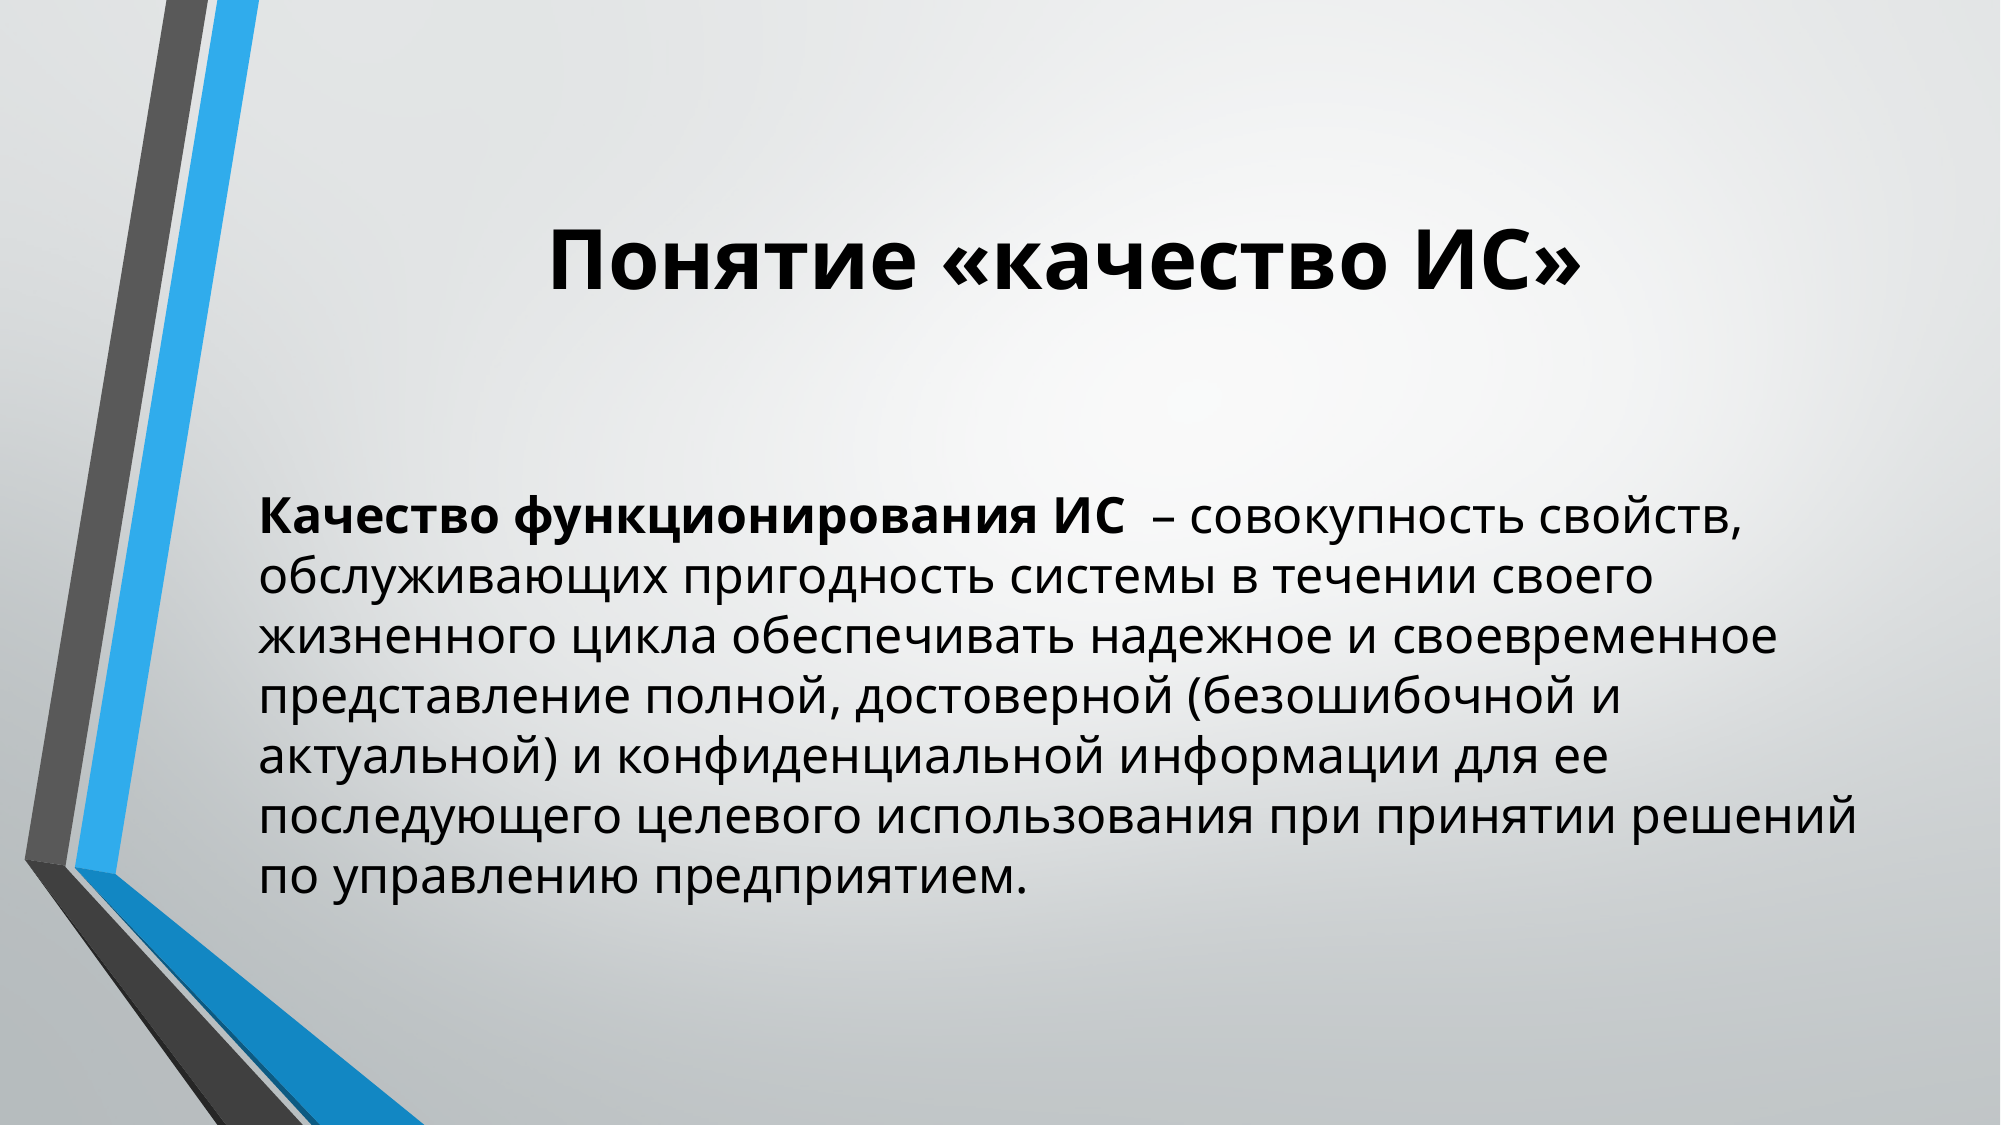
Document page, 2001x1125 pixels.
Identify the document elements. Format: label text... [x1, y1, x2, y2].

list Качество функционирования ИС – совокупность свойств, обслуживающих пригодность системы в течении своего жизненного цикла обеспечивать надежное и своевременное представление полной, достоверной (безошибочной и актуальной) и конфиденциальной информации для ее последующего целевого использования при принятии решений по управлению предприятием. [243, 437, 1887, 950]
title Понятие «качество ИС» [243, 112, 1887, 400]
